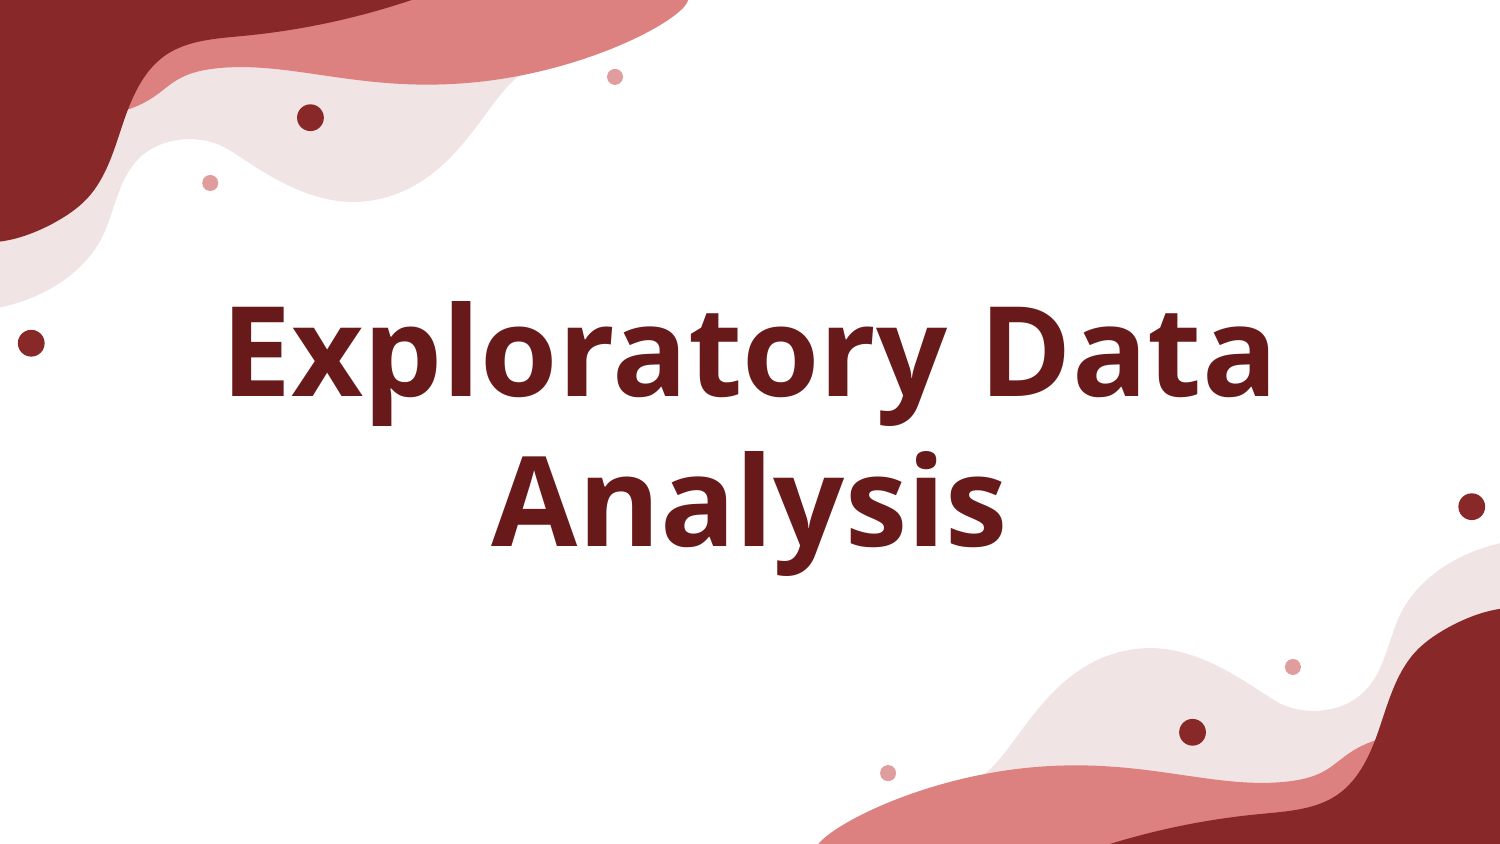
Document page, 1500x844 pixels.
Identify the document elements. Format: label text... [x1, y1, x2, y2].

title Exploratory Data Analysis [54, 283, 1446, 561]
